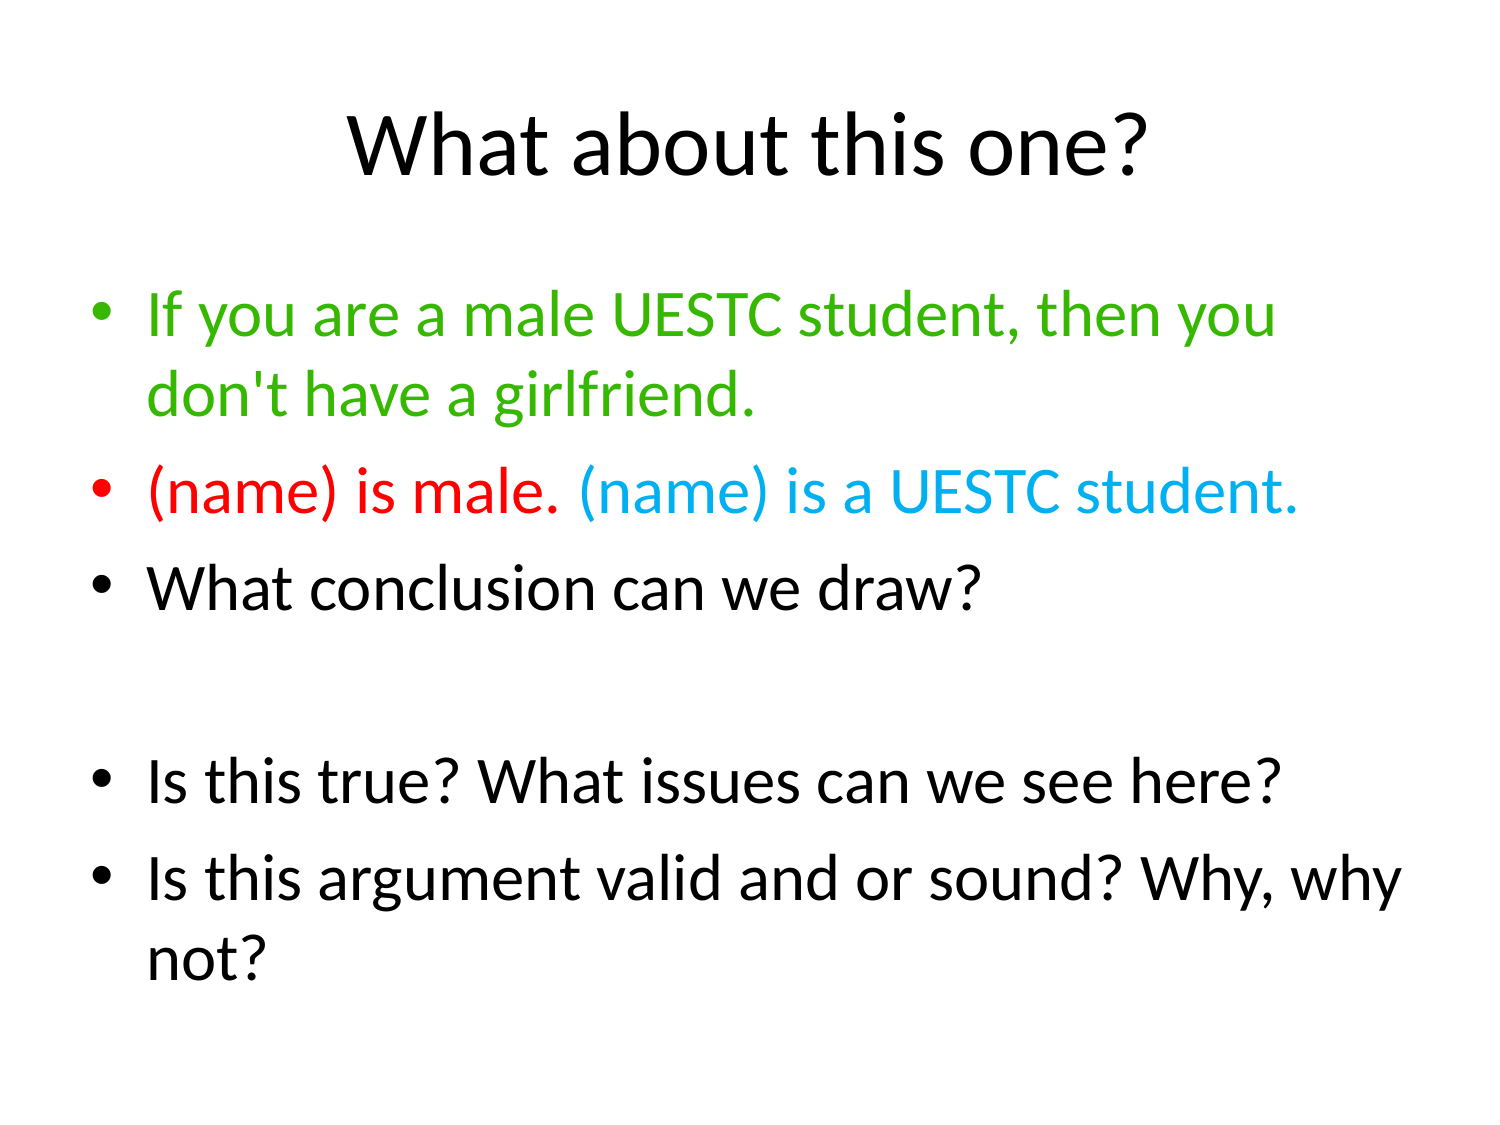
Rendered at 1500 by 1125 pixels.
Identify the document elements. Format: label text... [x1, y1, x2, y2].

list If you are a male UESTC student, then you don't have a girlfriend. (name) is male. (name) is a UESTC student. What conclusion can we draw? Is this true? What issues can we see here? Is this argument valid and or sound? Why, why not? [75, 262, 1426, 1006]
title What about this one? [75, 45, 1426, 233]
